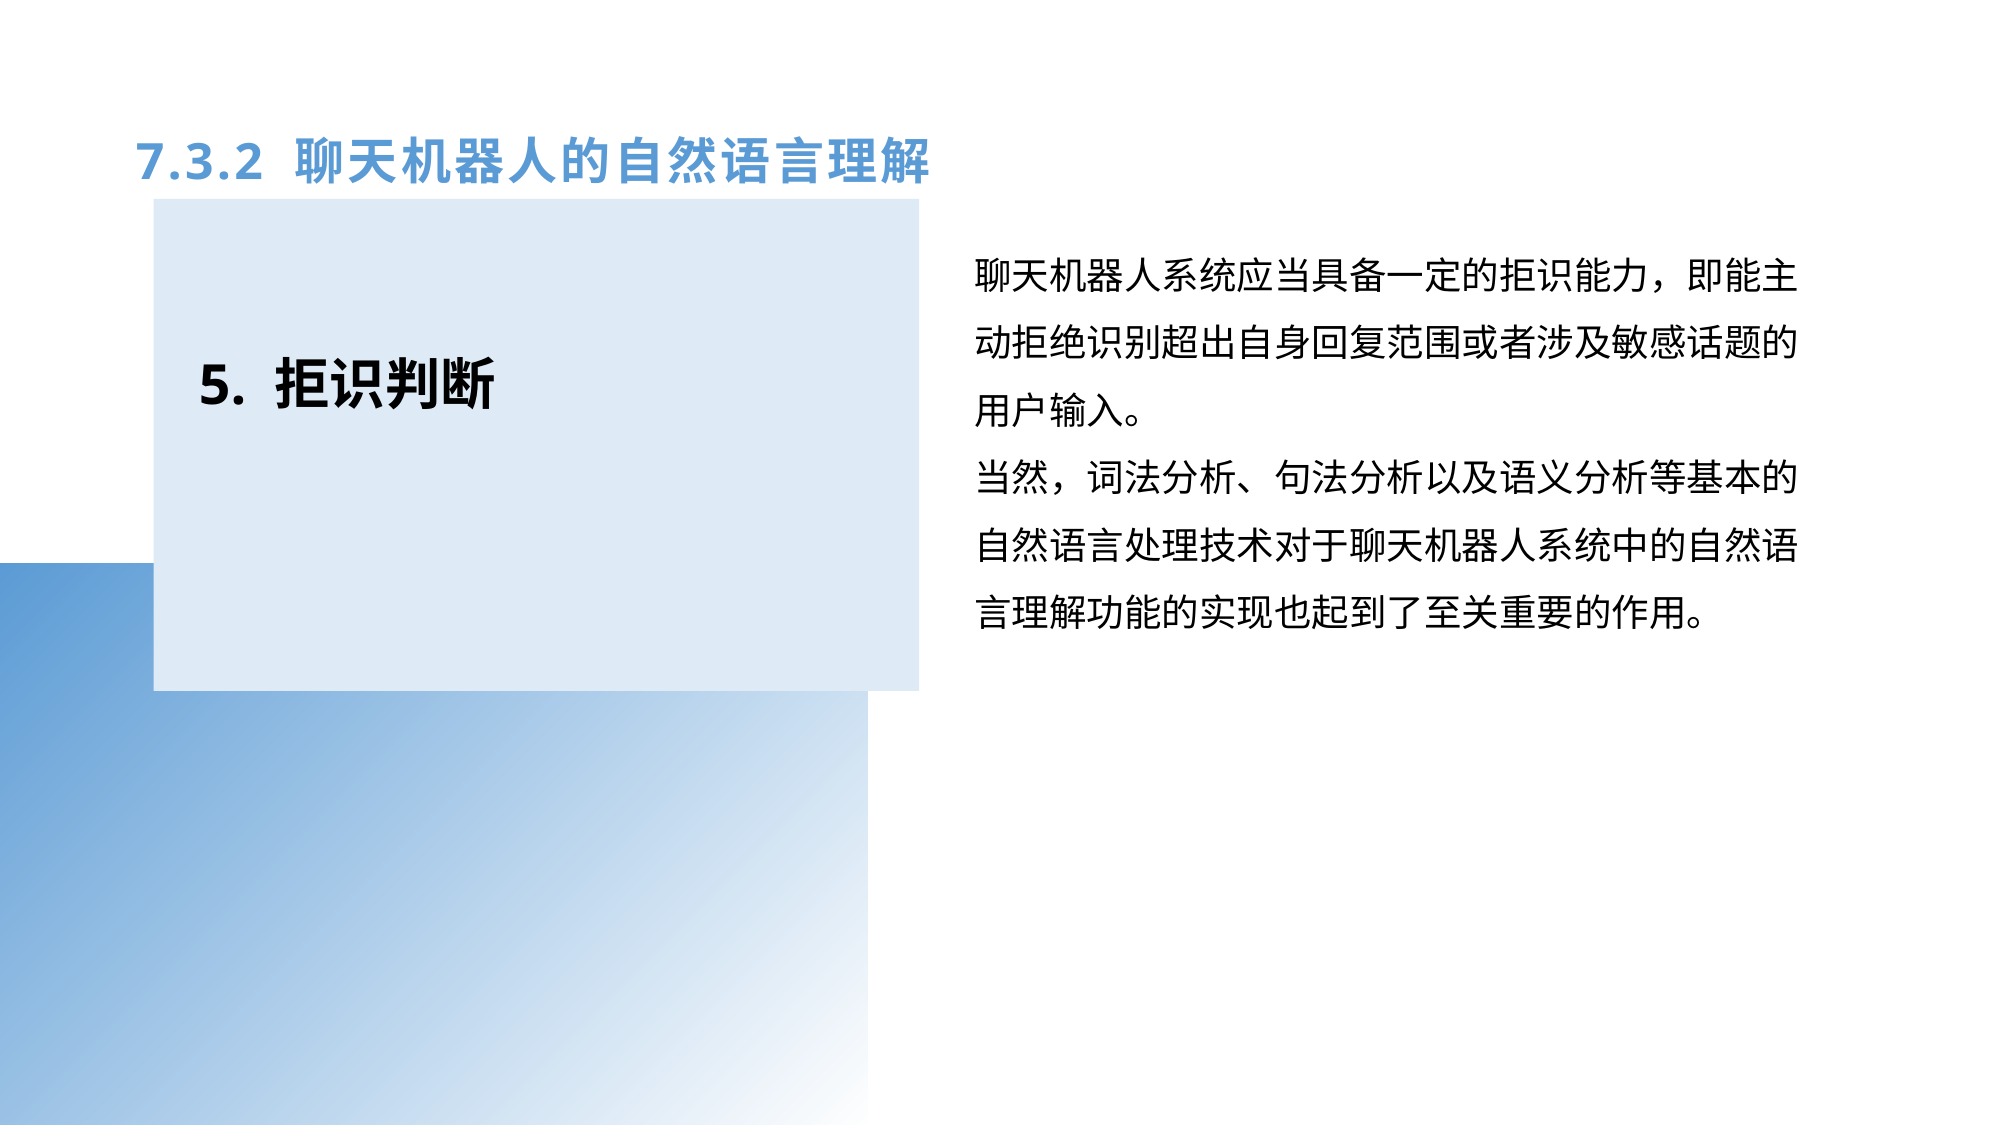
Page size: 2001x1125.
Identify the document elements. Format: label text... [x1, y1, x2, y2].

text_box 聊天机器人系统应当具备一定的拒识能力，即能主动拒绝识别超出自身回复范围或者涉及敏感话题的用户输入。 当然，词法分析、句法分析以及语义分析等基本的自然语言处理技术对于聊天机器人系统中的自然语言理解功能的实现也起到了至关重要的作用。 [964, 224, 1847, 863]
text_box 7.3.2 聊天机器人的自然语言理解 [125, 44, 1205, 275]
text_box 5. 拒识判断 [189, 344, 964, 422]
text_box [153, 275, 920, 691]
text_box [0, 563, 868, 1125]
